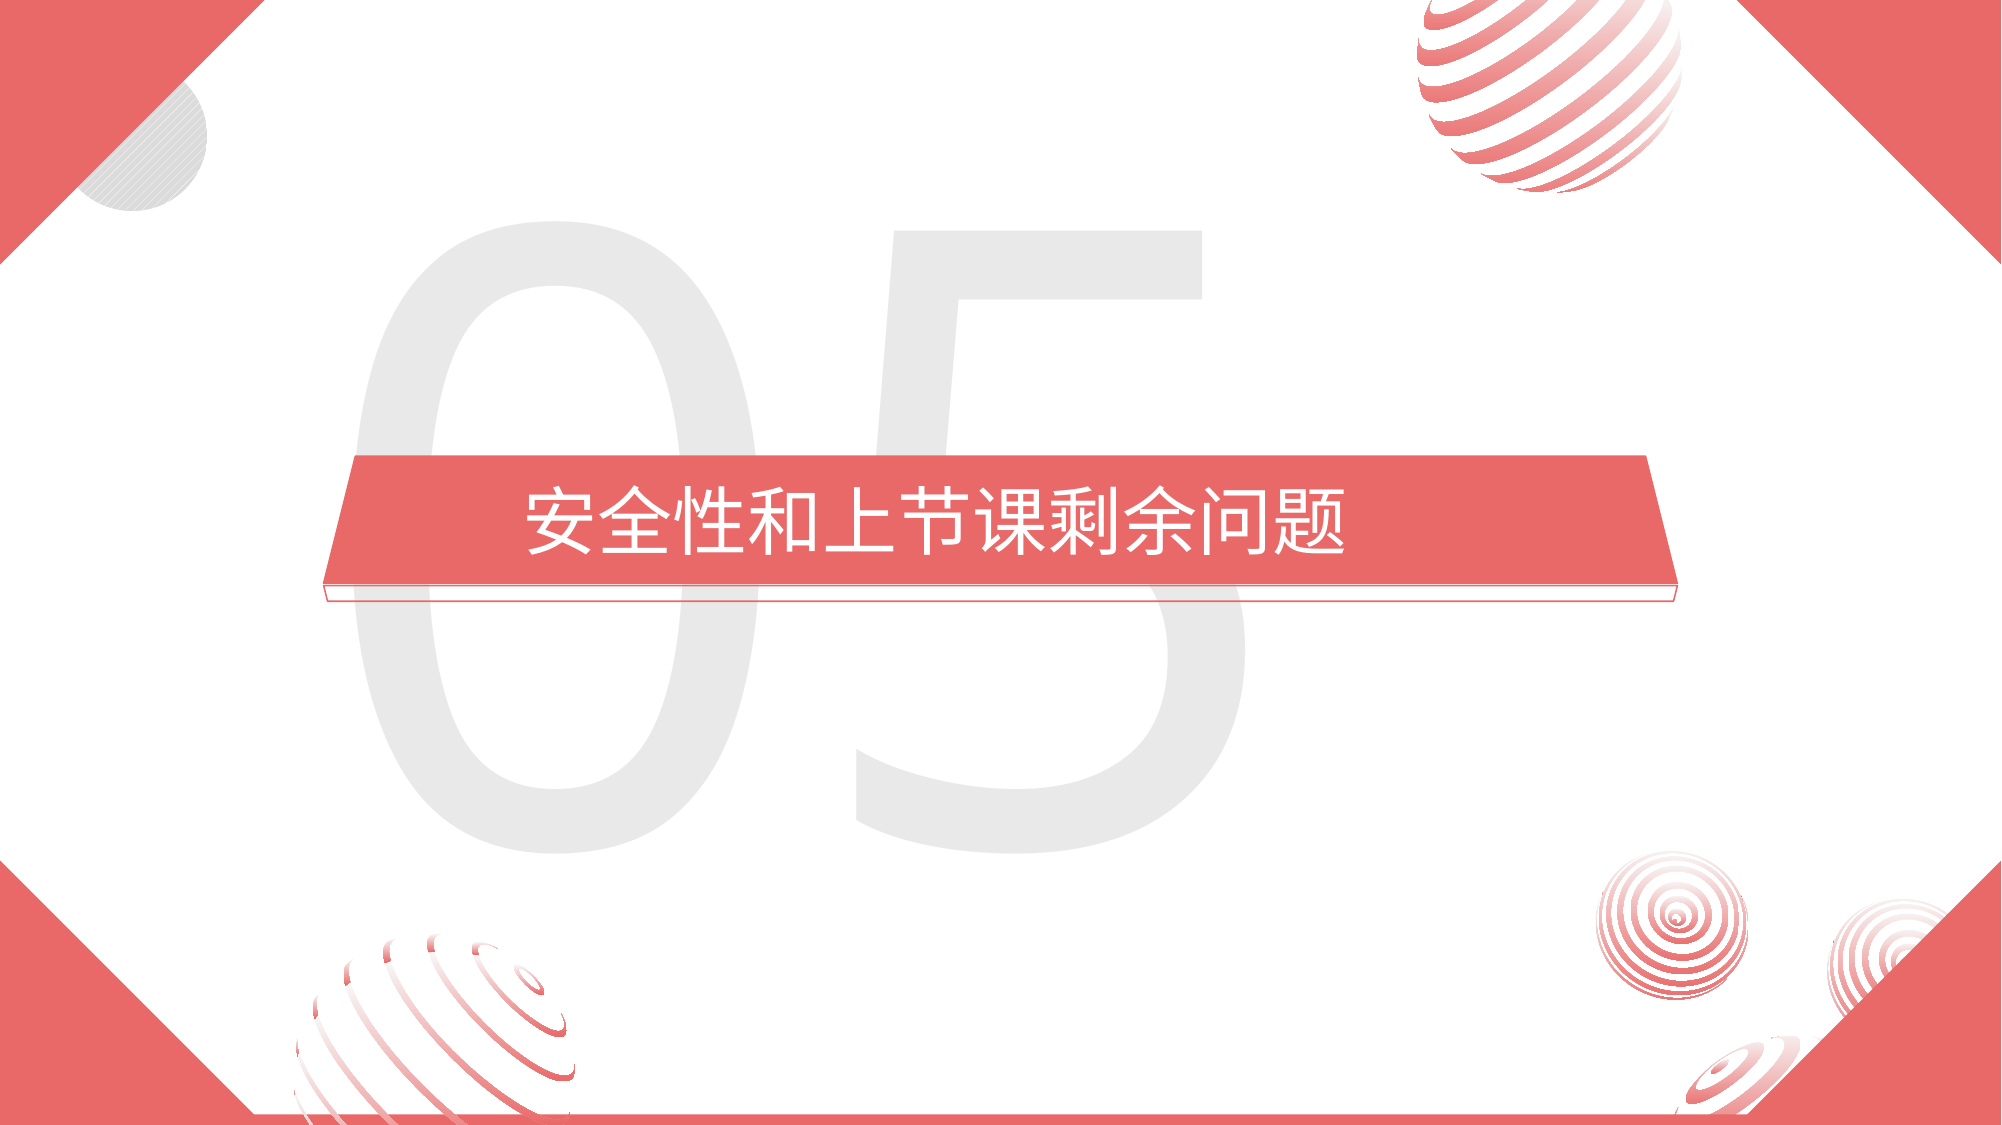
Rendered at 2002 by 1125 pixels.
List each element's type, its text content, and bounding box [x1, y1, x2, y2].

text_box [1736, 860, 2001, 1125]
text_box [78, 81, 208, 212]
text_box [1736, 0, 2001, 265]
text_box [1416, 0, 1681, 190]
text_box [293, 933, 576, 1125]
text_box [1589, 842, 1758, 1010]
text_box 05 [295, 0, 1310, 1025]
text_box [0, 860, 265, 1125]
text_box [0, 0, 265, 265]
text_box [323, 455, 1678, 602]
